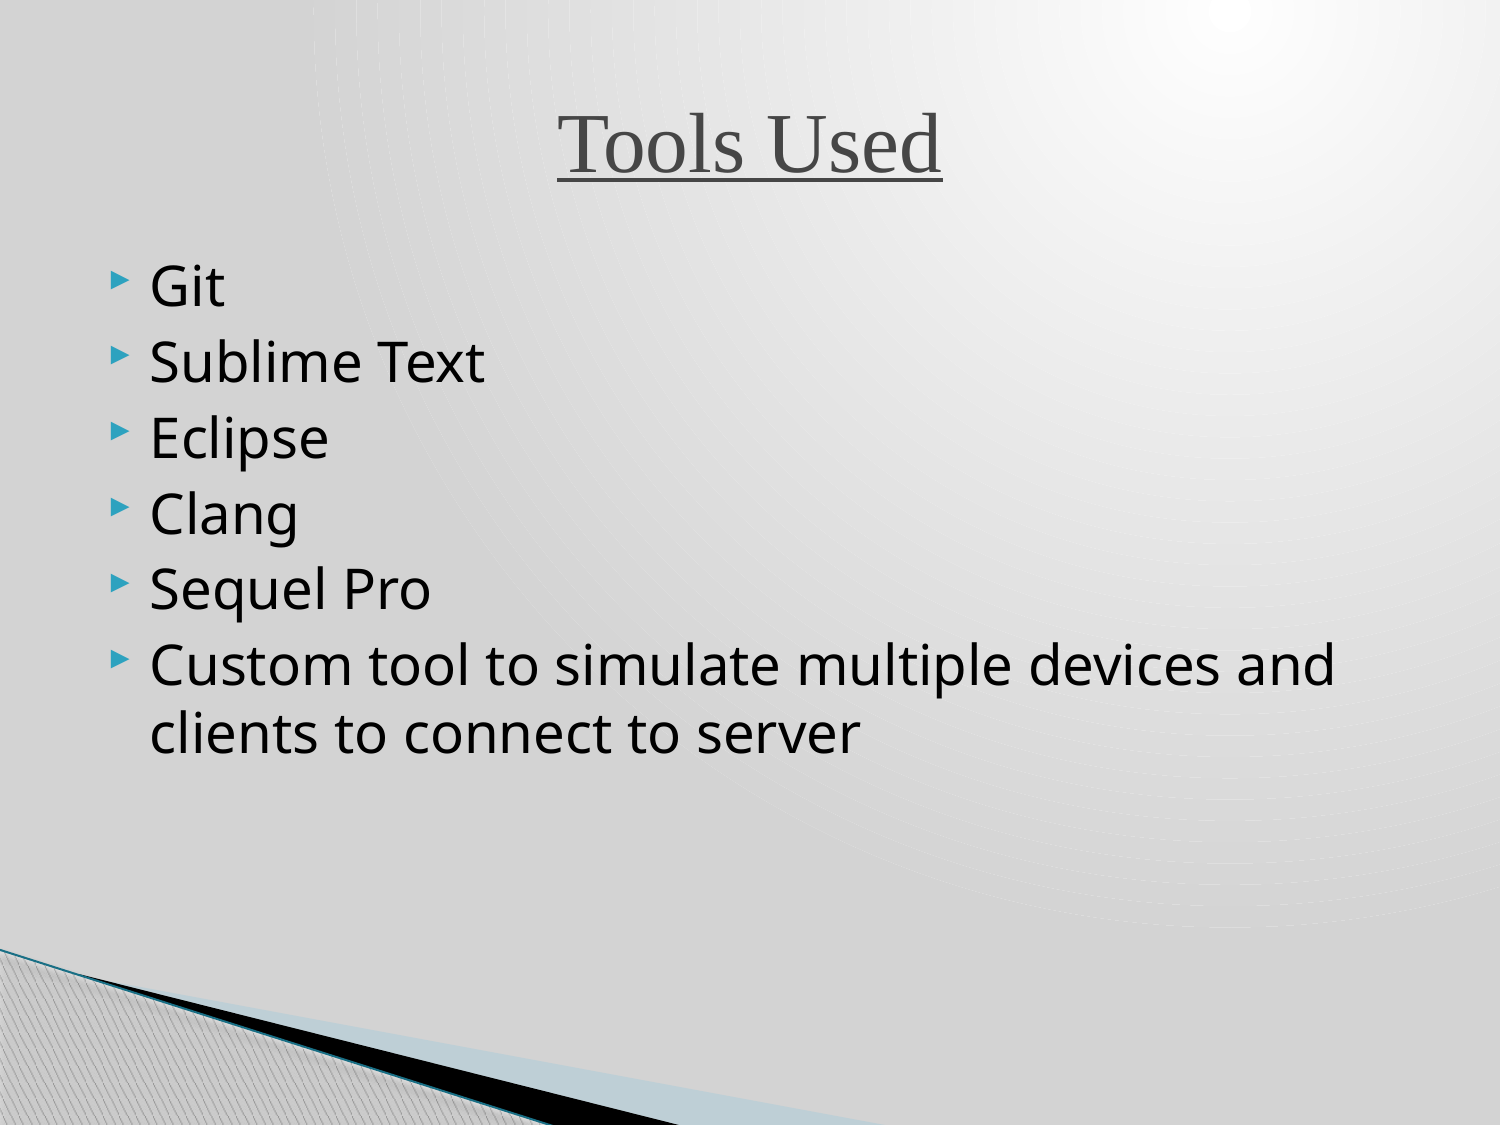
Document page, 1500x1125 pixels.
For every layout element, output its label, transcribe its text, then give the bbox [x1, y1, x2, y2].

list Git Sublime Text Eclipse Clang Sequel Pro Custom tool to simulate multiple devices and clients to connect to server [75, 243, 1425, 986]
title Tools Used [75, 45, 1425, 233]
